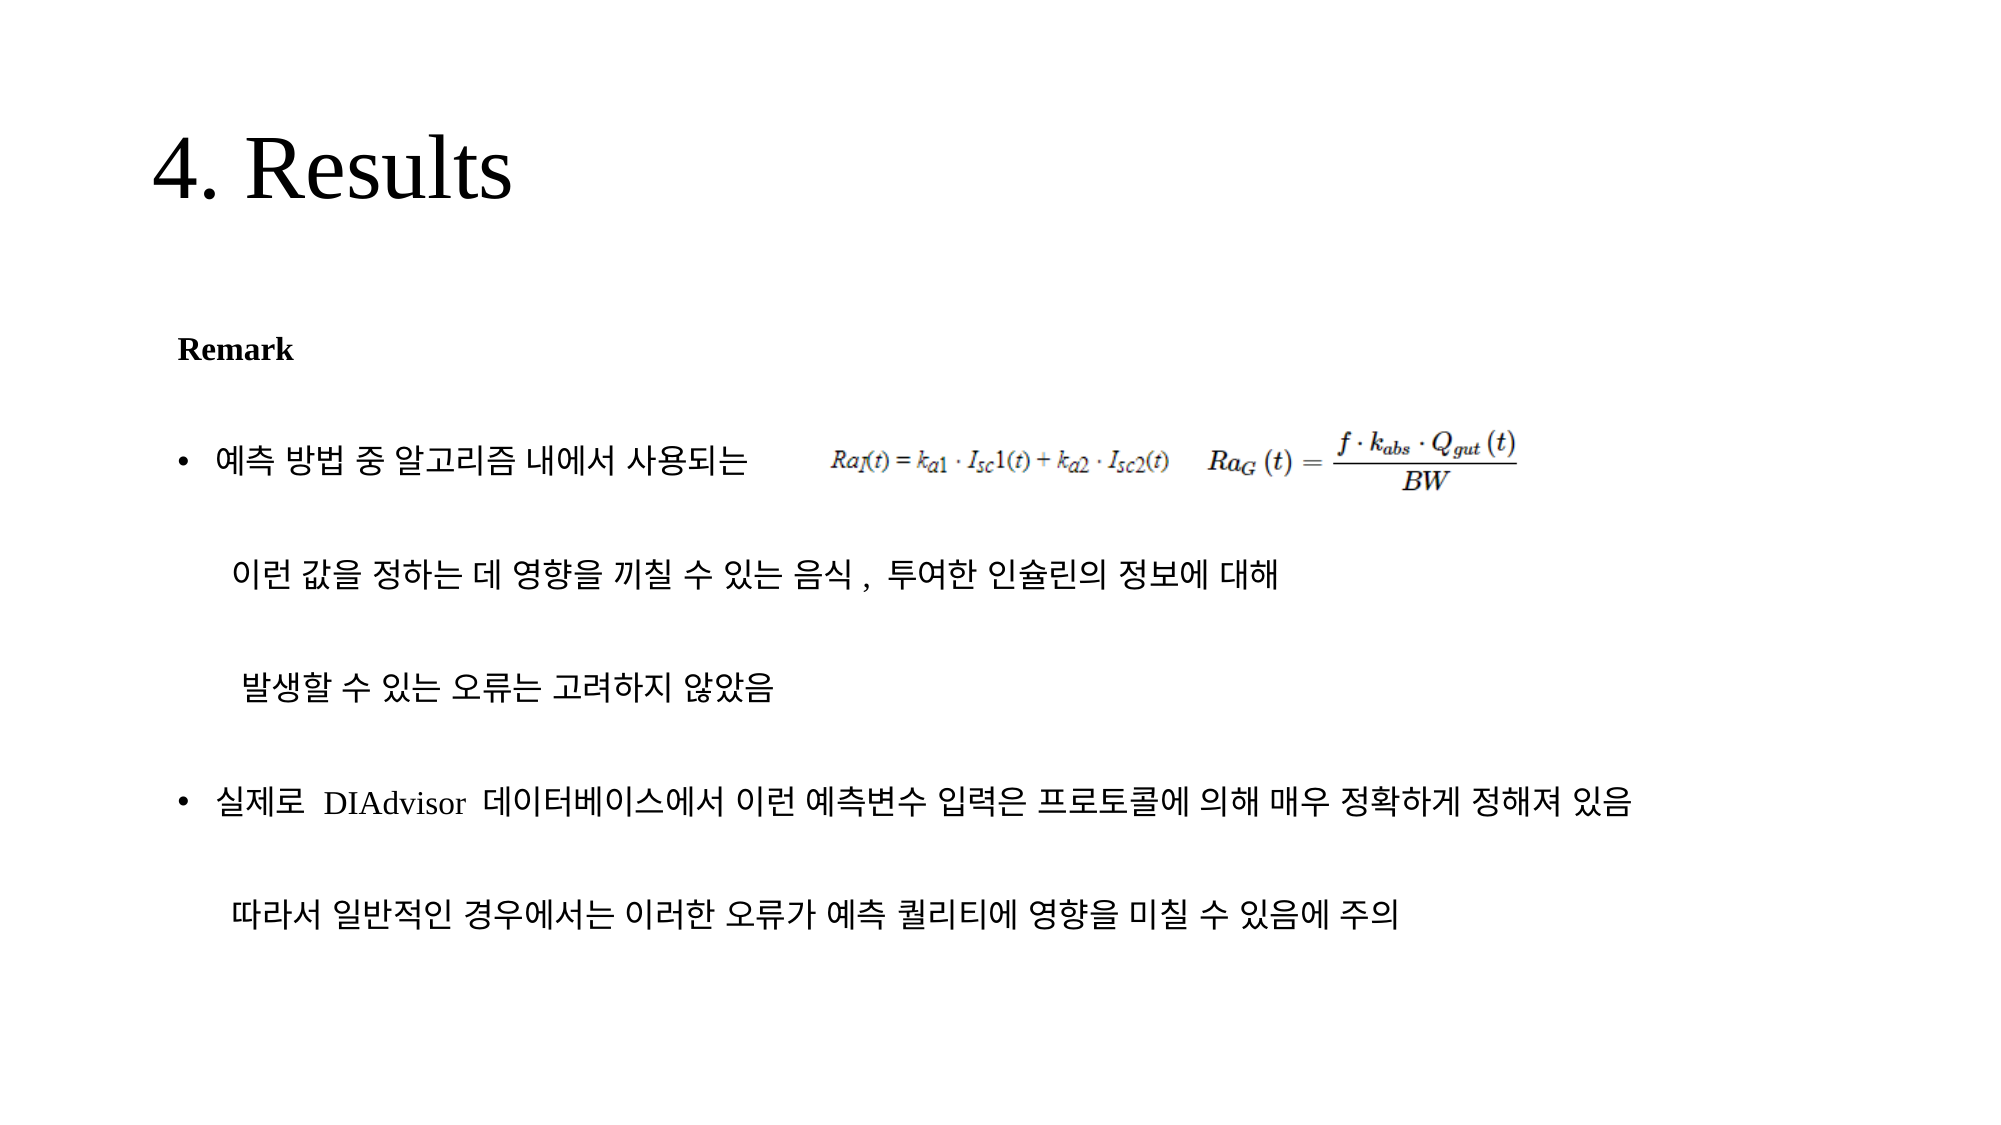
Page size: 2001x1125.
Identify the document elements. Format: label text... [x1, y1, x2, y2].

title 4. Results [137, 59, 1863, 278]
text_box Remark 예측 방법 중 알고리즘 내에서 사용되는 이런 값을 정하는 데 영향을 끼칠 수 있는 음식, 투여한 인슐린의 정보에 대해 발생할 수 있는 오류는 고려하지 않았음 실제로 DIAdvisor 데이터베이스에서 이런 예측변수 입력은 프로토콜에 의해 매우 정확하게 정해져 있음 따라서 일반적인 경우에서는 이러한 오류가 예측 퀄리티에 영향을 미칠 수 있음에 주의 [162, 324, 1888, 1070]
picture [806, 407, 1562, 504]
